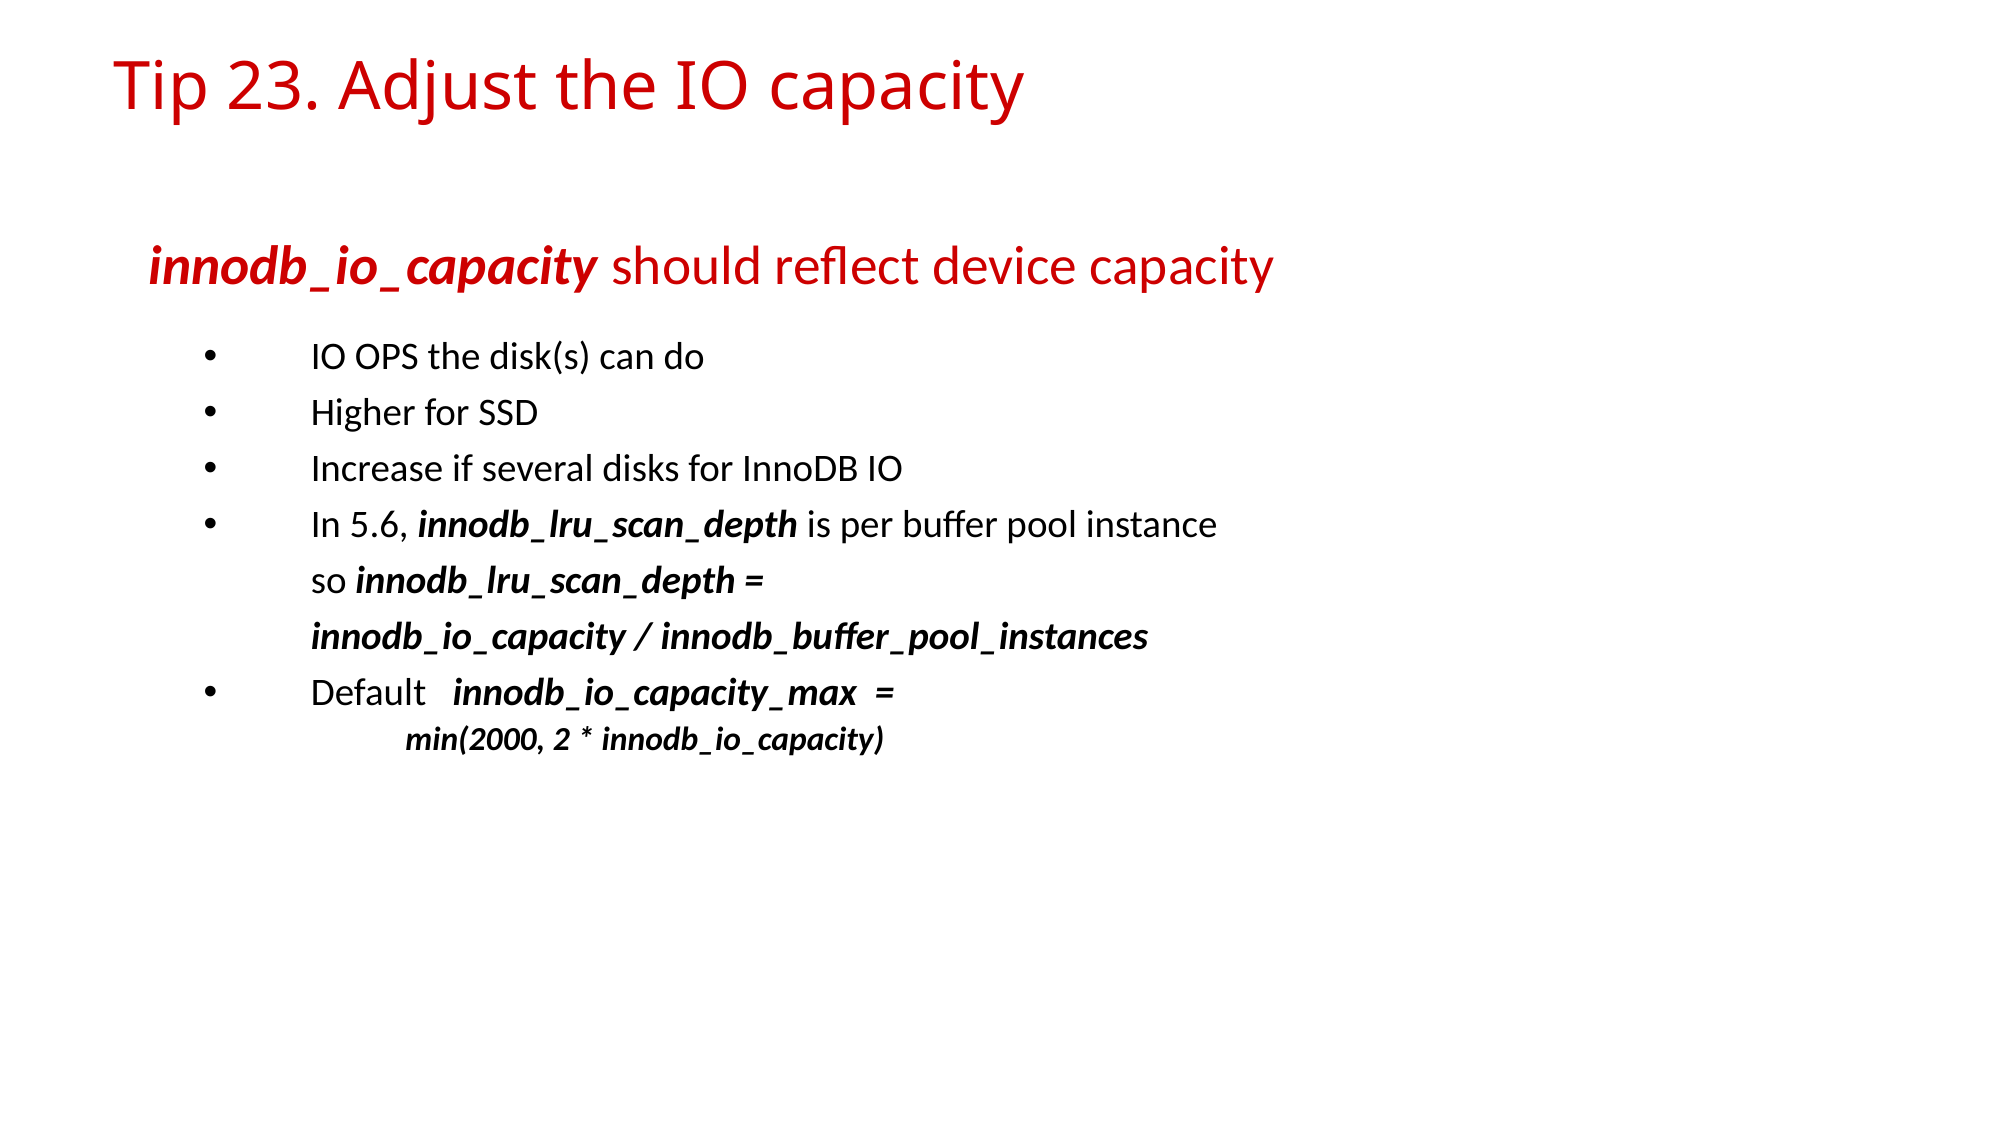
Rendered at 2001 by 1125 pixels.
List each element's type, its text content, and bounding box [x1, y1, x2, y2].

list innodb_io_capacity should reflect device capacity [133, 228, 1934, 296]
title Tip 23. Adjust the IO capacity [98, 44, 1899, 213]
list IO OPS the disk(s) can do Higher for SSD Increase if several disks for InnoDB IO In 5.6, innodb_lru_scan_depth is per buffer pool instance so innodb_lru_scan_depth = innodb_io_capacity / innodb_buffer_pool_instances Default innodb_io_capacity_max = min(2000, 2 * innodb_io_capacity) [174, 328, 1975, 766]
